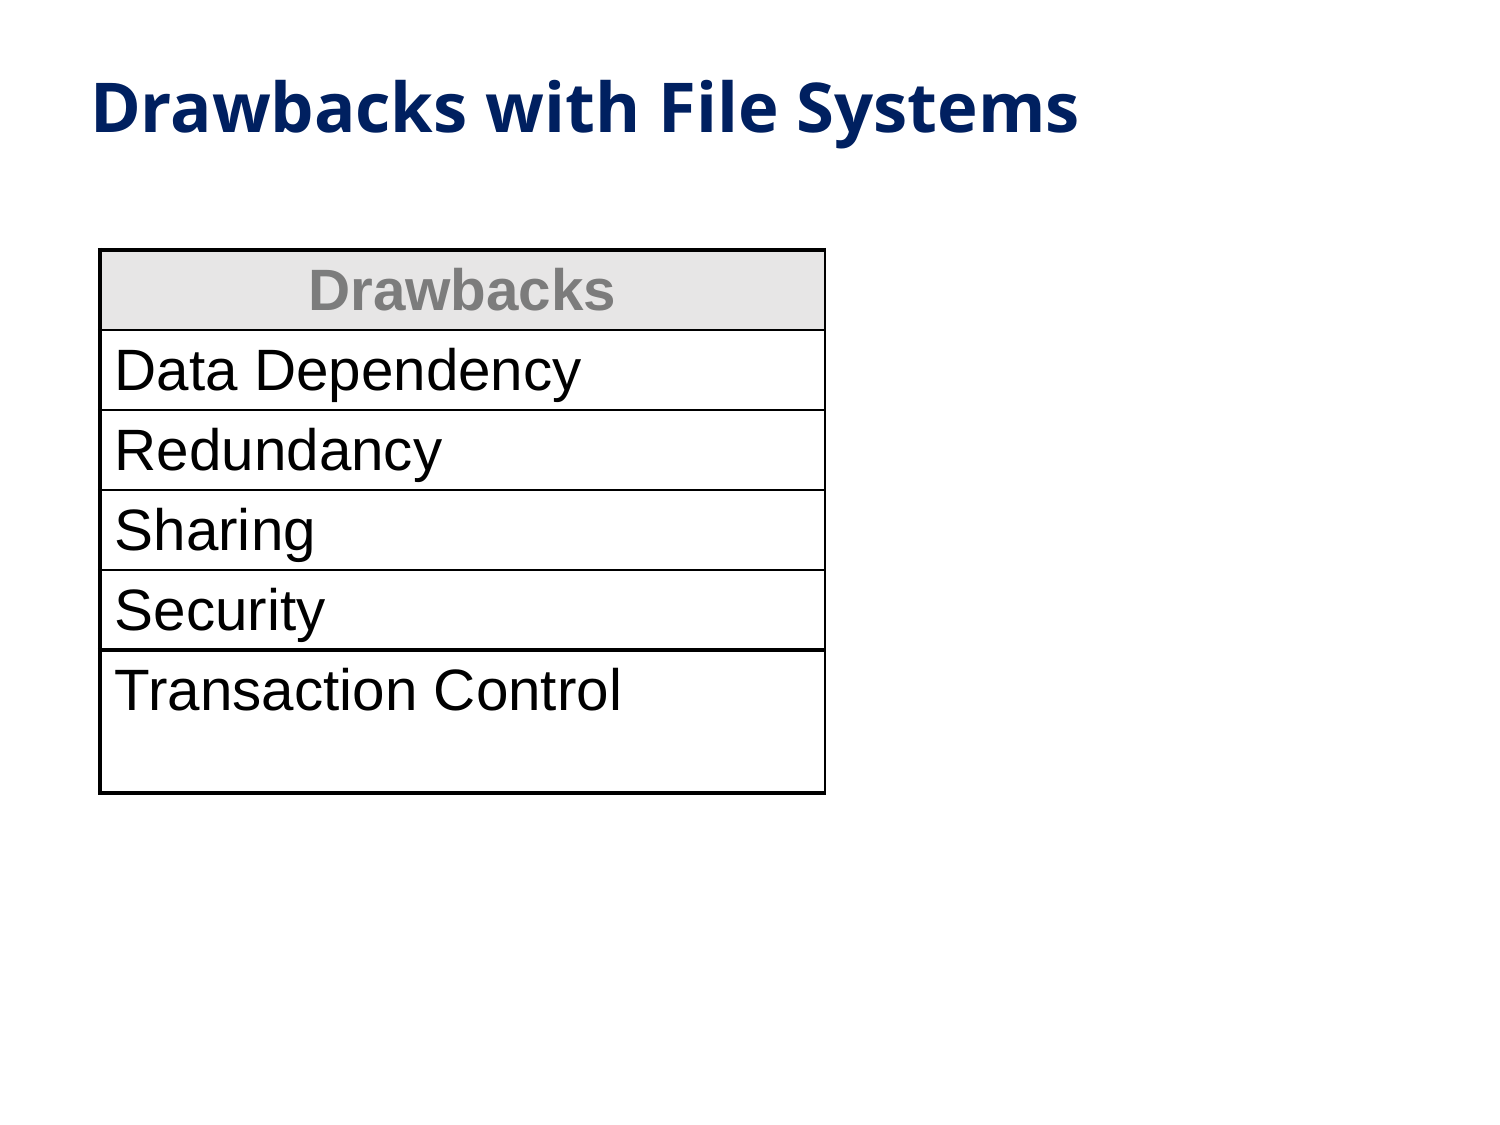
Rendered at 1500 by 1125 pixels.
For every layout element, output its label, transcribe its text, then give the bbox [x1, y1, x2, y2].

table_header Drawbacks [102, 252, 824, 329]
table_cell Security [102, 571, 824, 648]
title Drawbacks with File Systems [75, 45, 1300, 175]
table_cell Redundancy [102, 411, 824, 489]
table_cell Sharing [102, 491, 824, 569]
table_cell Data Dependency [102, 331, 824, 409]
table_cell Transaction Control [102, 652, 824, 791]
